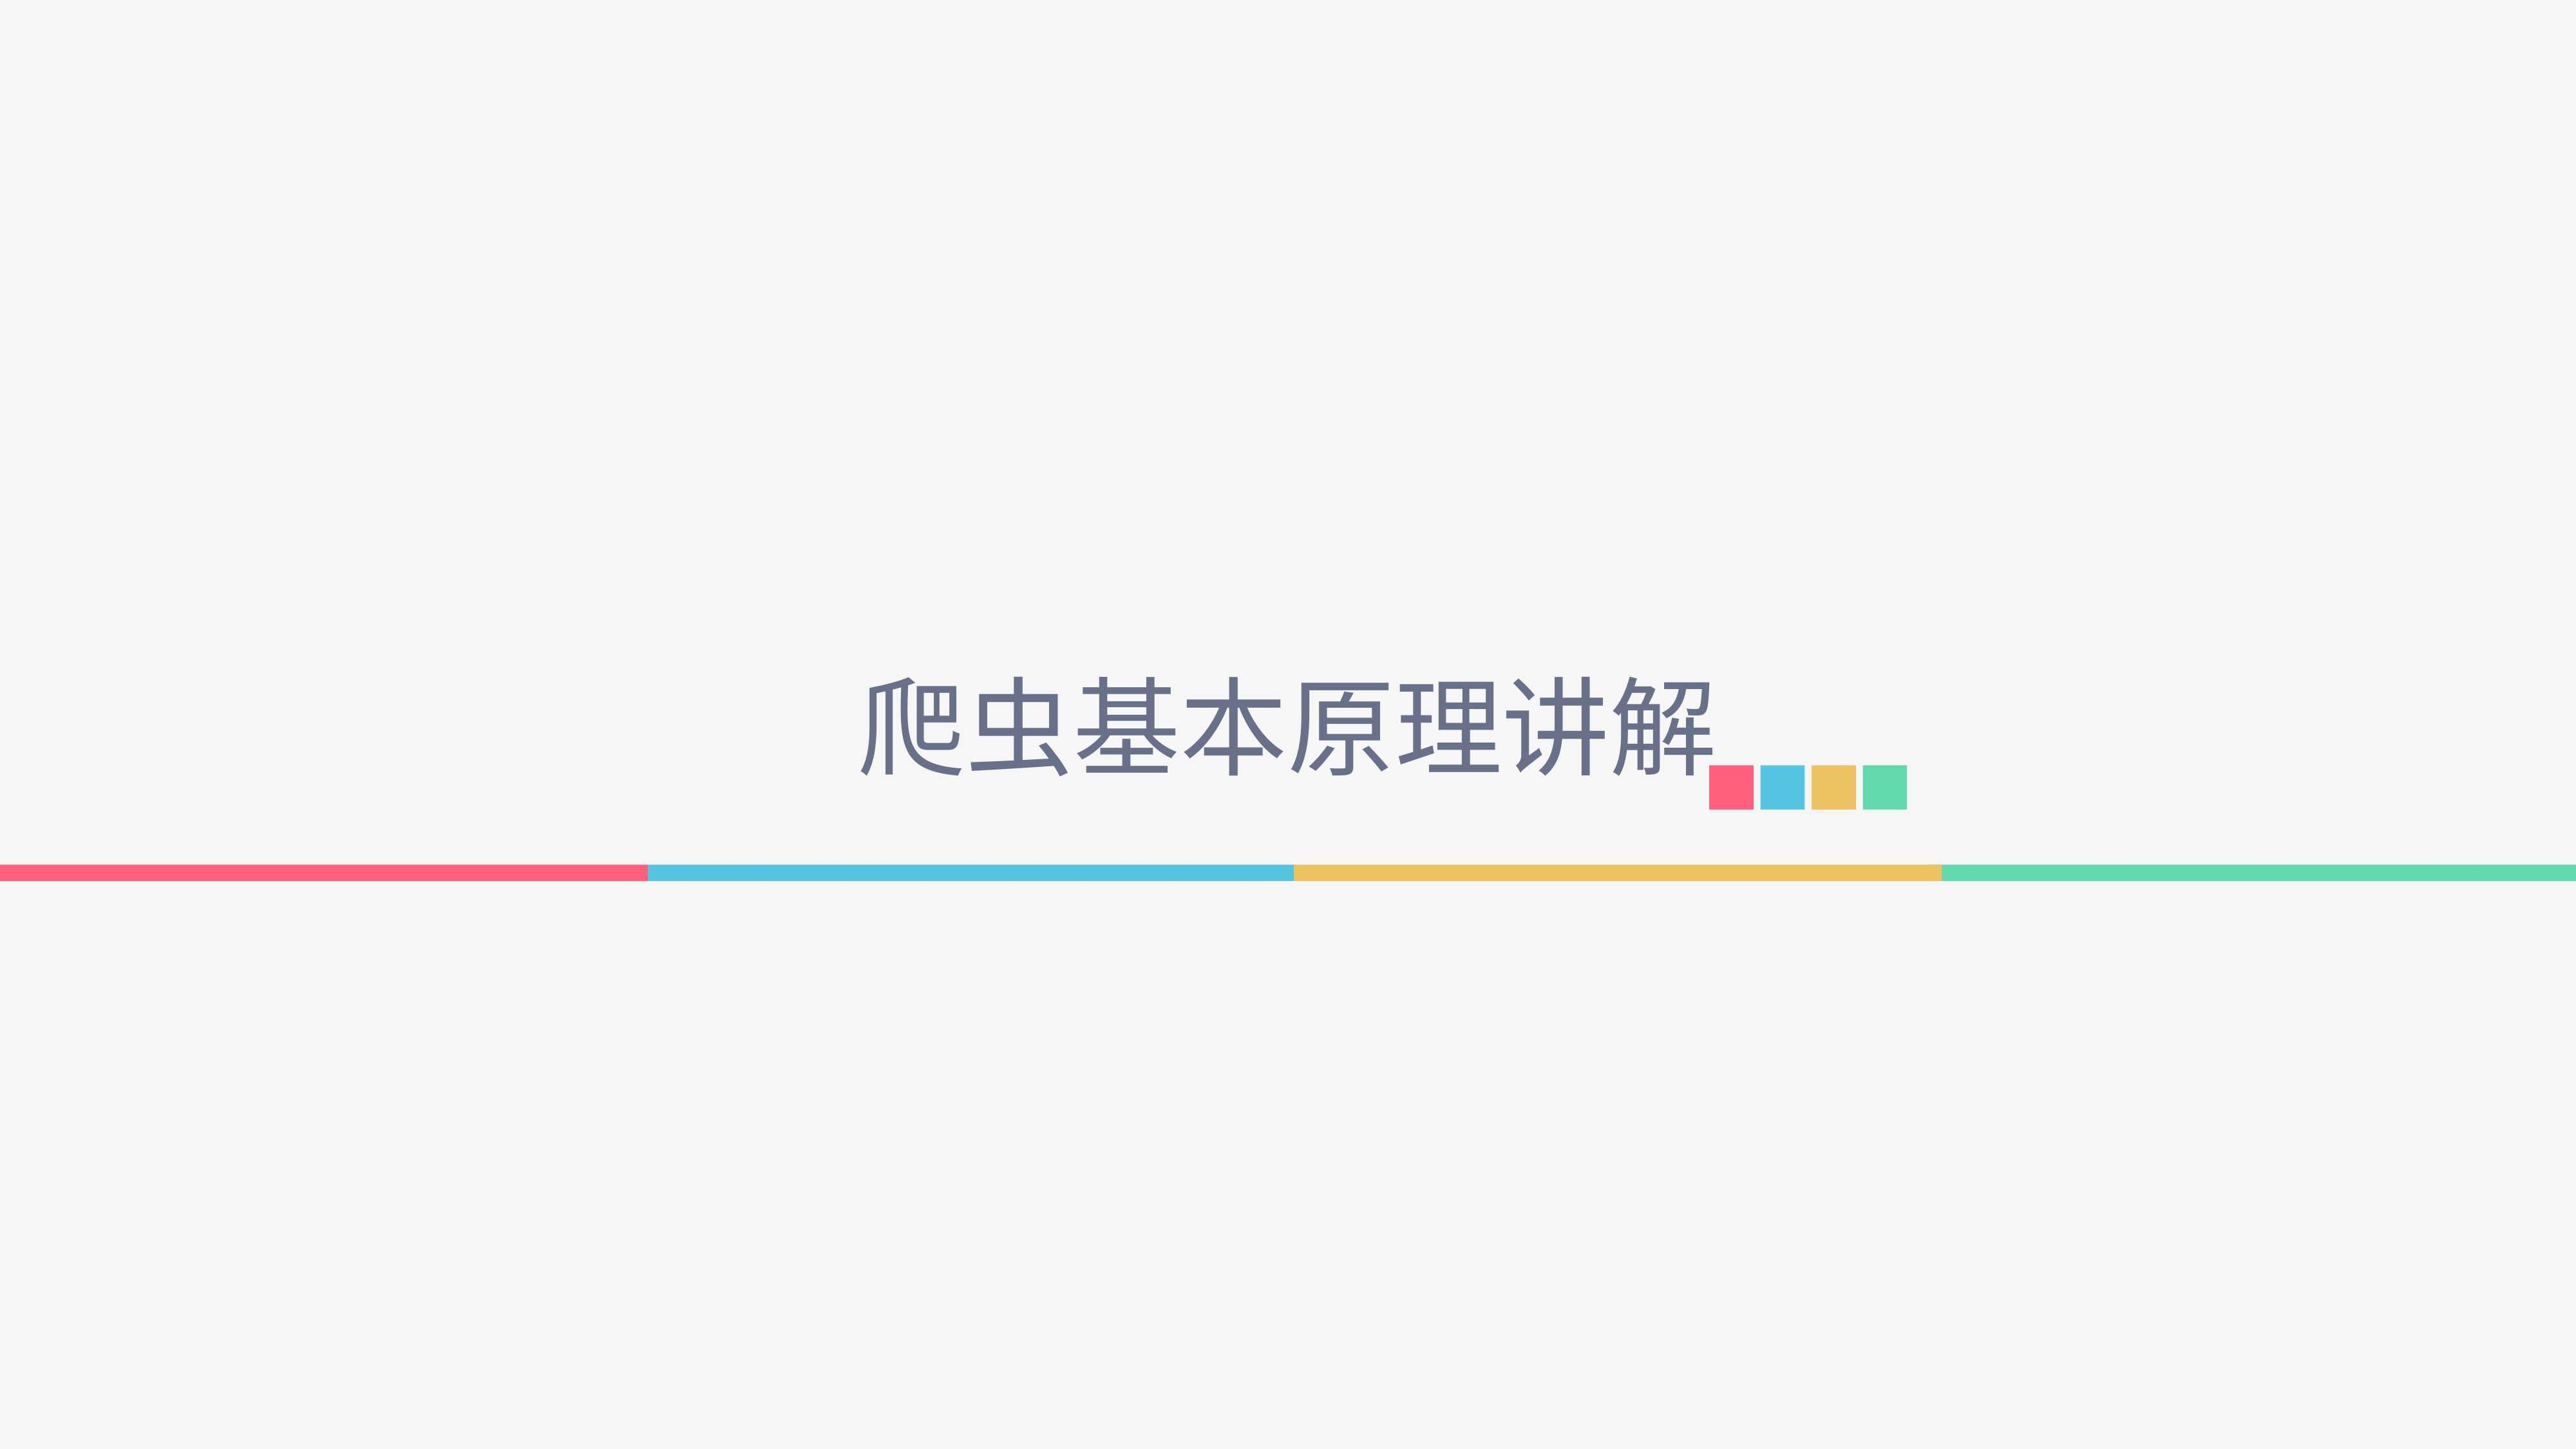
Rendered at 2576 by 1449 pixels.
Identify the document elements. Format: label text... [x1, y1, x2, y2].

text_box [1812, 765, 1856, 810]
text_box [1862, 765, 1908, 810]
text_box [1760, 765, 1805, 810]
text_box 爬虫基本原理讲解 [853, 654, 1723, 795]
text_box [1709, 765, 1754, 810]
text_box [0, 864, 2576, 882]
